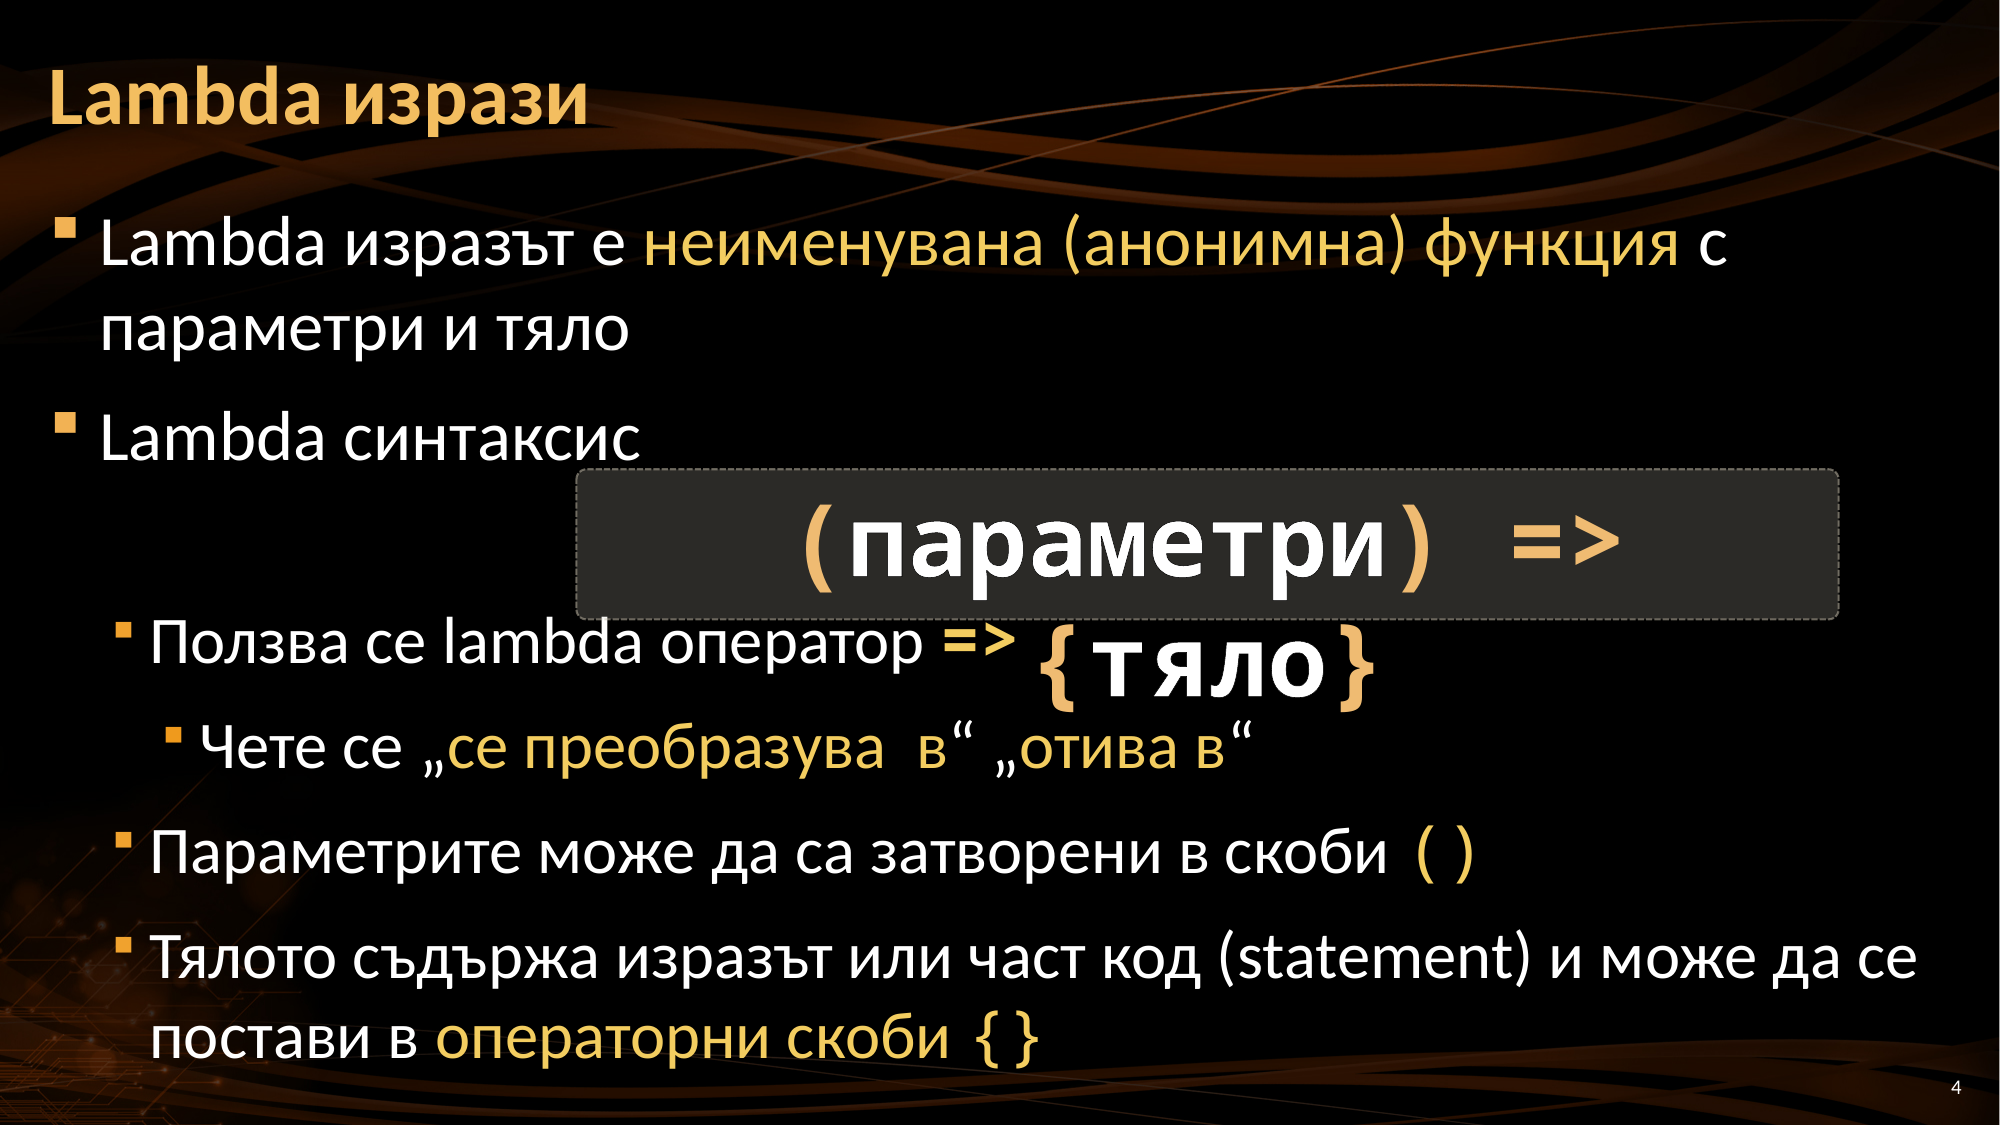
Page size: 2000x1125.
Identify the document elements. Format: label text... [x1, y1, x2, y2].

picture [0, 0, 2000, 1125]
text_box (параметри) => {тяло} [563, 469, 1851, 725]
list Lambda изразът е неименувана (анонимна) функция с параметри и тяло Lambda синтаксис Ползва се lambda оператор => Чете се „се преобразува в“ „отива в“ Параметрите може да са затворени в скоби () Тялото съдържа изразът или част код (statement) и може да се постави в операторни скоби {} [31, 188, 1968, 1103]
title Lambda изрази [30, 6, 1602, 189]
